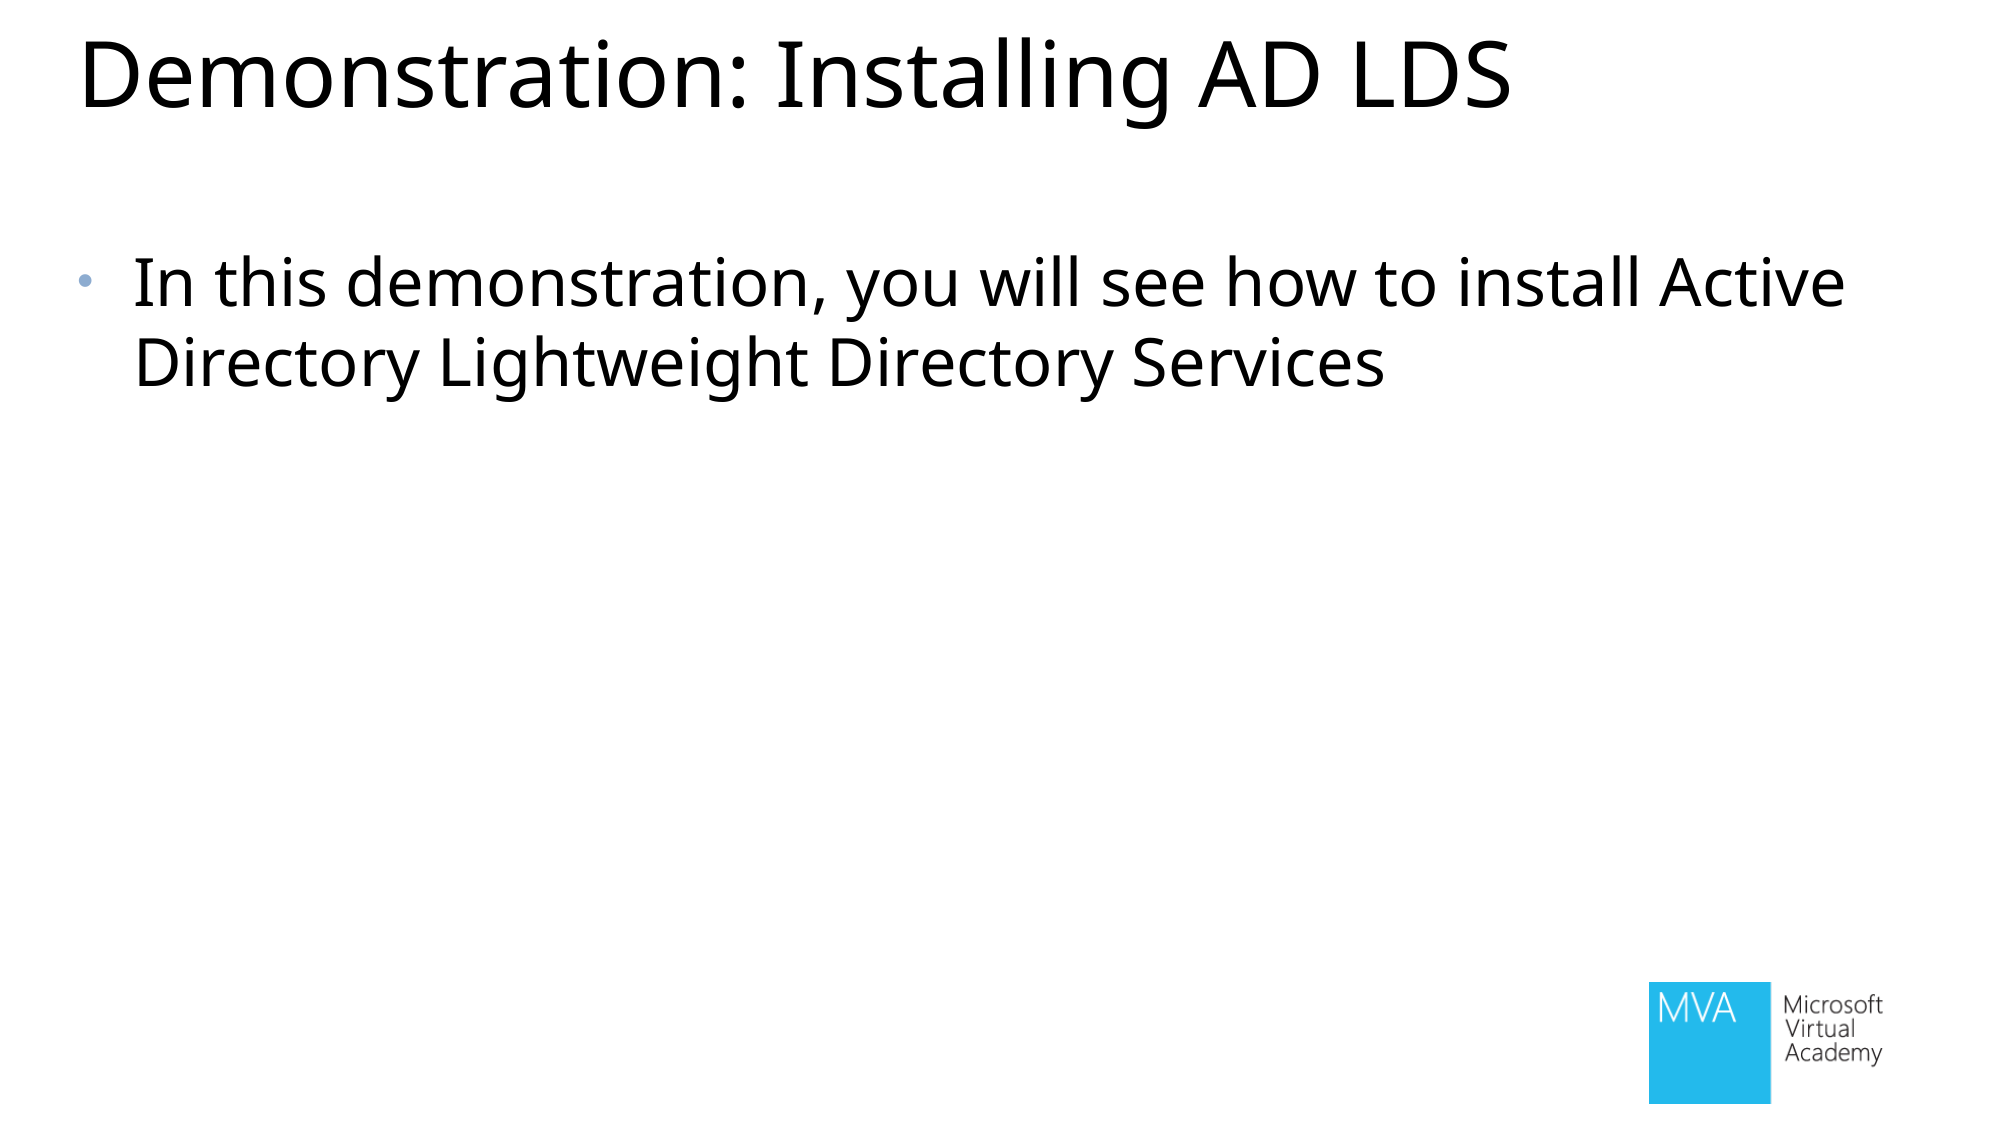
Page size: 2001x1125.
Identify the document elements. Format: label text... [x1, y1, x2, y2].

picture [1649, 981, 1953, 1104]
title Demonstration: Installing AD LDS [62, 29, 1953, 205]
list In this demonstration, you will see how to install Active Directory Lightweight Directory Services [62, 232, 1953, 1096]
